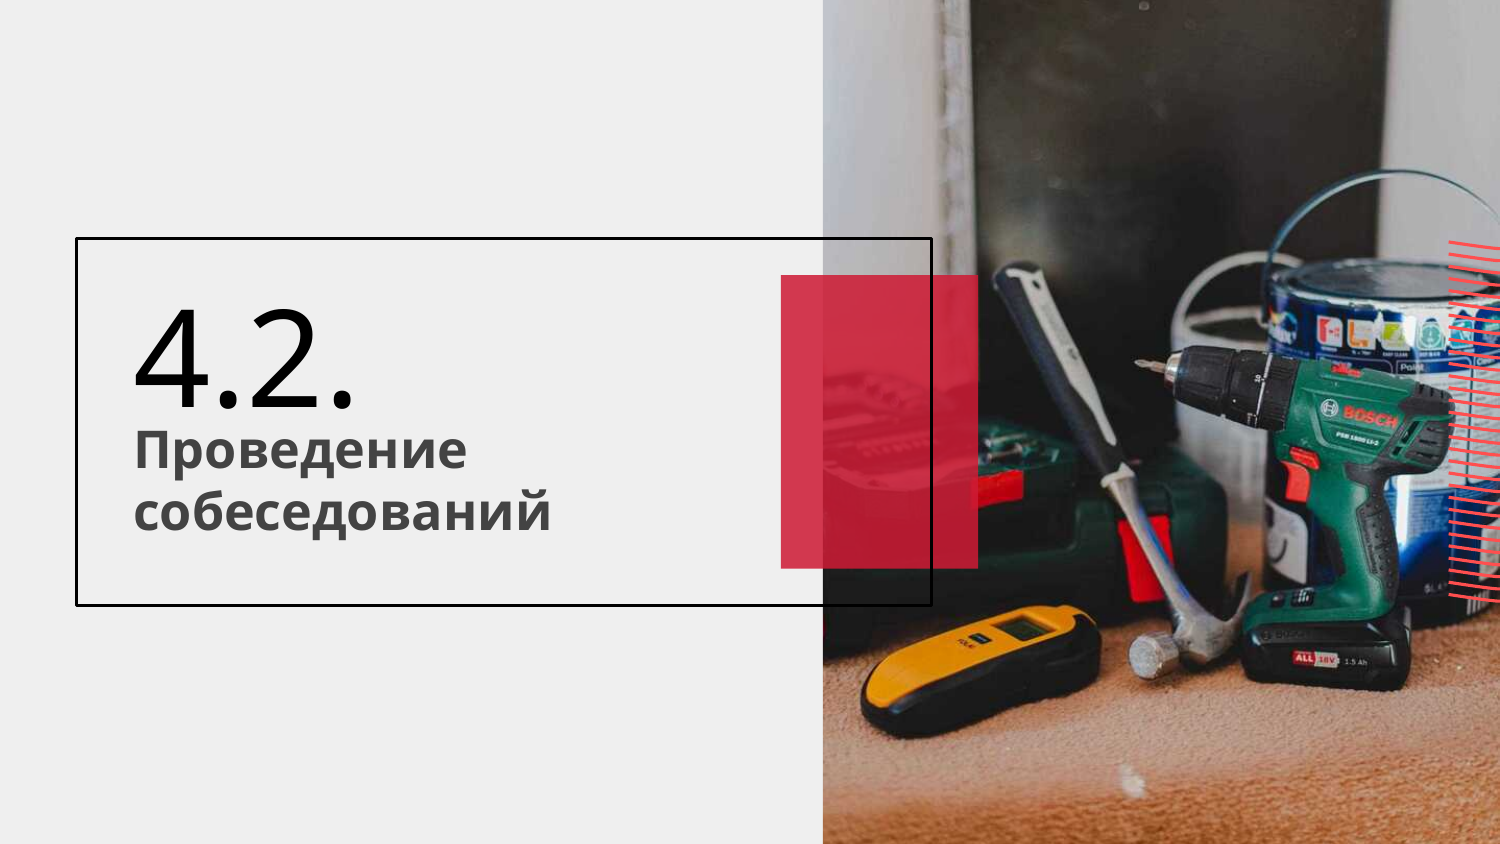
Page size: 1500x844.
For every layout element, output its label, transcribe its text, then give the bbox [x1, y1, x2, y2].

title 4.2. [118, 287, 817, 450]
subtitle Проведение собеседований [118, 439, 710, 557]
text_box [76, 238, 817, 606]
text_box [1448, 241, 1500, 602]
picture [822, 0, 1500, 844]
